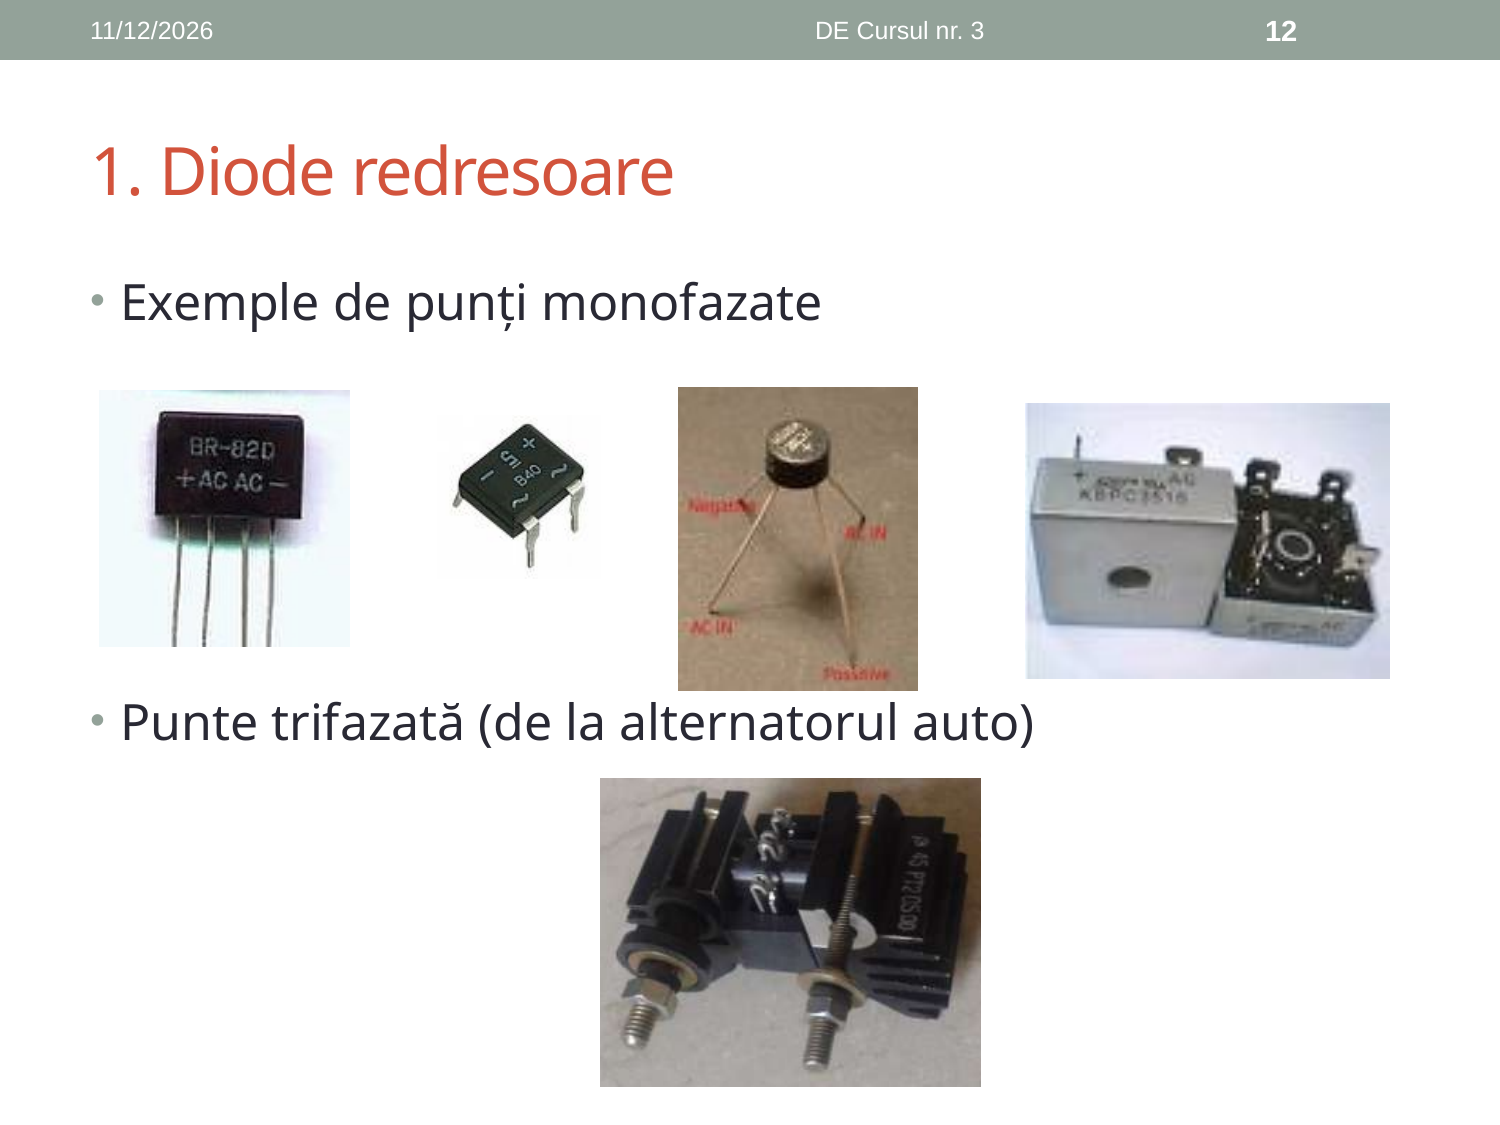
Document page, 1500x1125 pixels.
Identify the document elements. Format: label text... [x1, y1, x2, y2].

picture [437, 415, 601, 579]
picture [677, 387, 919, 692]
picture [599, 778, 982, 1087]
list Exemple de punți monofazate Punte trifazată (de la alternatorul auto) [75, 262, 1425, 1063]
footer DE Cursul nr. 3 [562, 3, 1238, 57]
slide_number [75, 3, 550, 57]
title 1. Diode redresoare [75, 87, 1425, 250]
picture [99, 390, 351, 647]
slide_number 12 [1250, 3, 1425, 57]
picture [1024, 403, 1390, 679]
